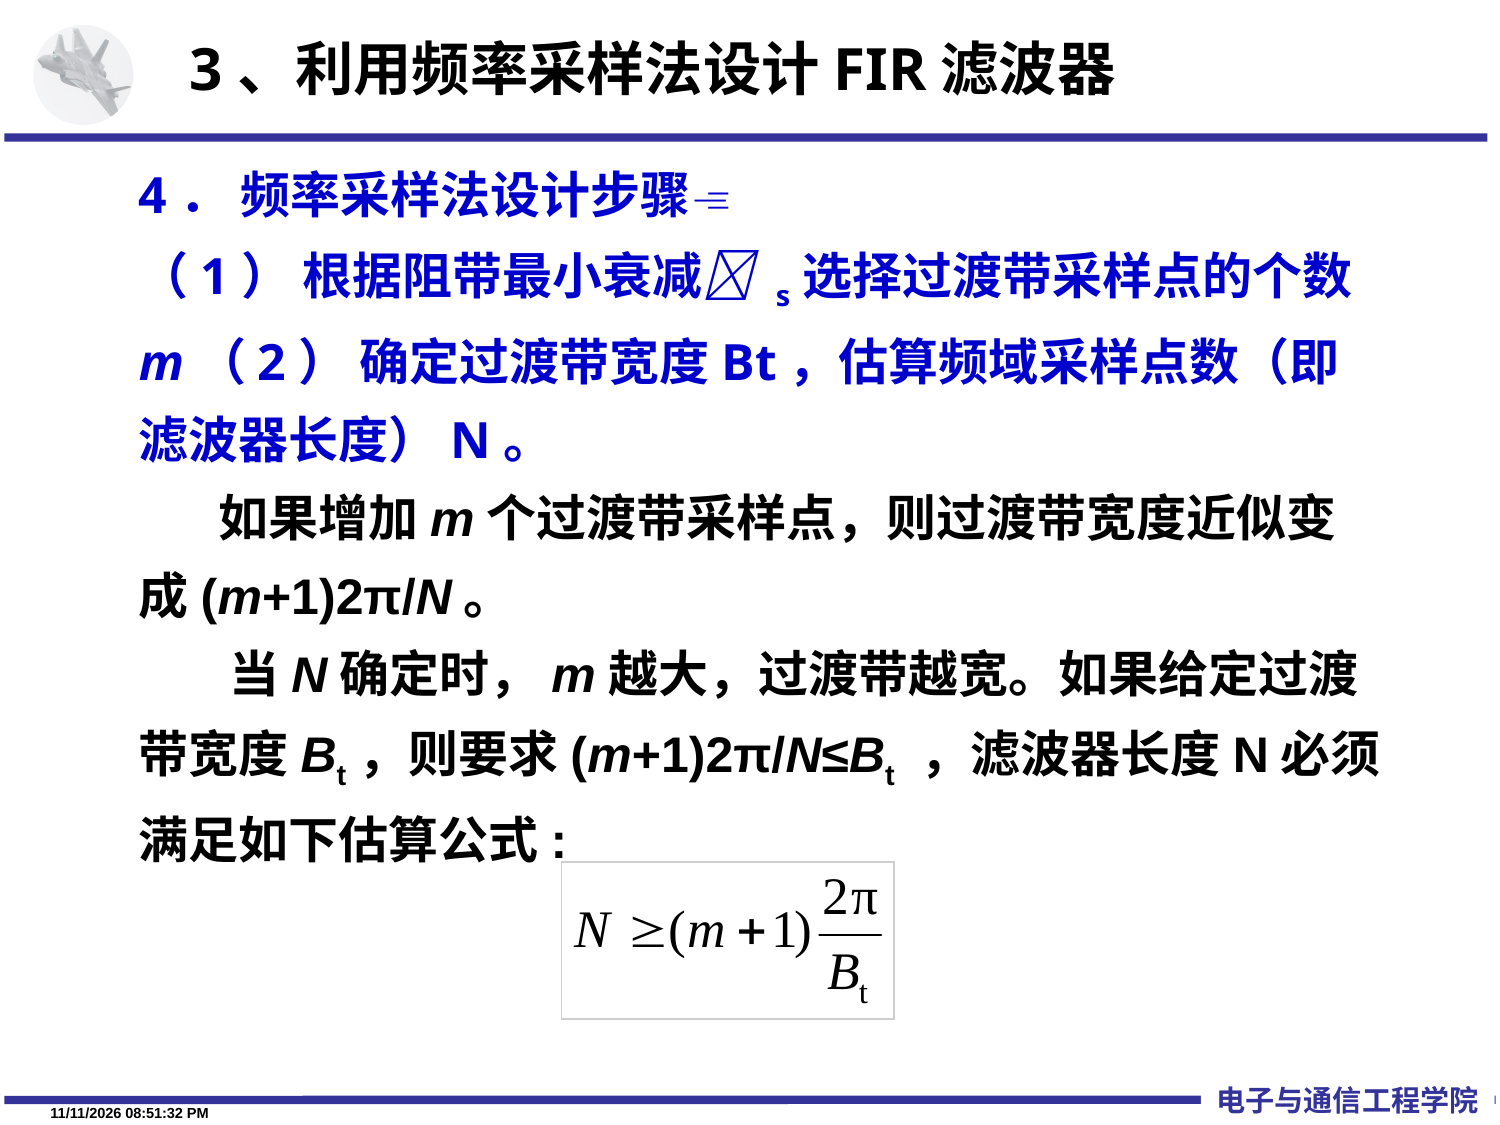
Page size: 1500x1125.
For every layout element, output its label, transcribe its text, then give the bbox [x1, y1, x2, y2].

text_box 4． 频率采样法设计步骤 （1） 根据阻带最小衰减 s选择过渡带采样点的个数m（2） 确定过渡带宽度Bt，估算频域采样点数（即滤波器长度）N。 如果增加m个过渡带采样点，则过渡带宽度近似变成(m+1)2π/N。 当N确定时，m越大，过渡带越宽。如果给定过渡带宽度Bt，则要求(m+1)2π/N≤Bt ，滤波器长度N必须满足如下估算公式: [123, 138, 1400, 877]
text_box 3、利用频率采样法设计FIR滤波器 [174, 24, 1338, 138]
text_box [562, 862, 894, 1019]
